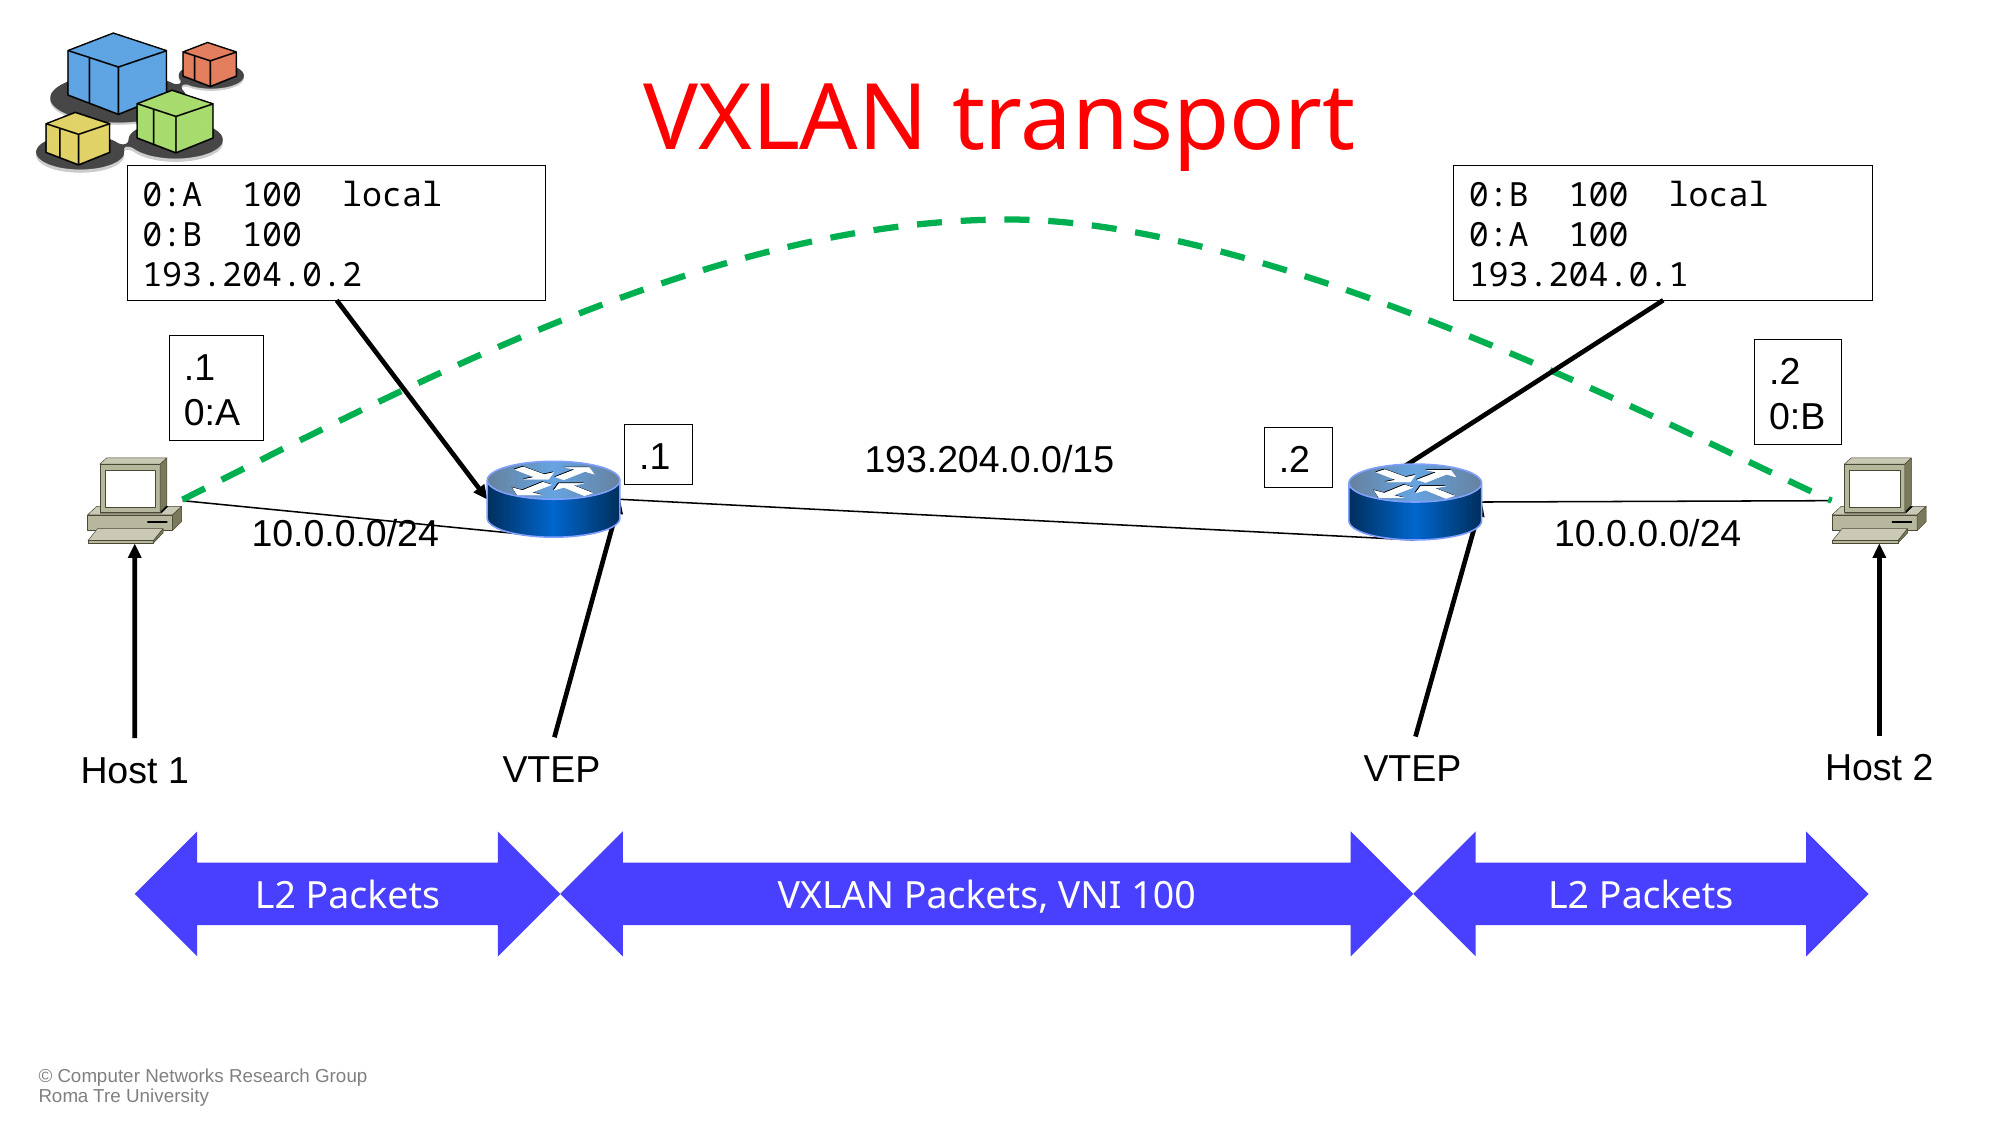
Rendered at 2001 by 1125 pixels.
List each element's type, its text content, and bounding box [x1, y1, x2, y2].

text_box [558, 217, 1409, 497]
title VXLAN transport [99, 19, 1900, 207]
text_box Host 1 [40, 738, 229, 798]
text_box .2 [1264, 427, 1333, 488]
text_box VXLAN Packets, VNI 100 [558, 829, 1413, 959]
text_box L2 Packets [1411, 829, 1871, 959]
text_box 0:A 100 local 0:B 100 193.204.0.2 [127, 165, 546, 301]
text_box [1486, 423, 1826, 499]
text_box .1 0:A [169, 335, 264, 441]
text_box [1348, 463, 1482, 541]
text_box 10.0.0.0/24 [236, 508, 461, 561]
text_box L2 Packets [132, 829, 560, 959]
picture [36, 32, 99, 173]
text_box 0:B 100 local 0:A 100 193.204.0.1 [1453, 165, 1873, 301]
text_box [625, 499, 1343, 503]
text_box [336, 261, 554, 462]
picture [1831, 457, 1928, 545]
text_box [486, 461, 621, 538]
text_box Host 2 [1785, 735, 1974, 796]
text_box [469, 470, 481, 485]
text_box VTEP [487, 737, 621, 797]
text_box VTEP [1348, 736, 1483, 797]
text_box .2 0:B [1754, 339, 1842, 445]
picture [86, 457, 183, 545]
text_box .1 [624, 424, 693, 485]
text_box 10.0.0.0/24 [1539, 512, 1763, 561]
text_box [1414, 261, 1664, 465]
text_box [188, 424, 479, 497]
